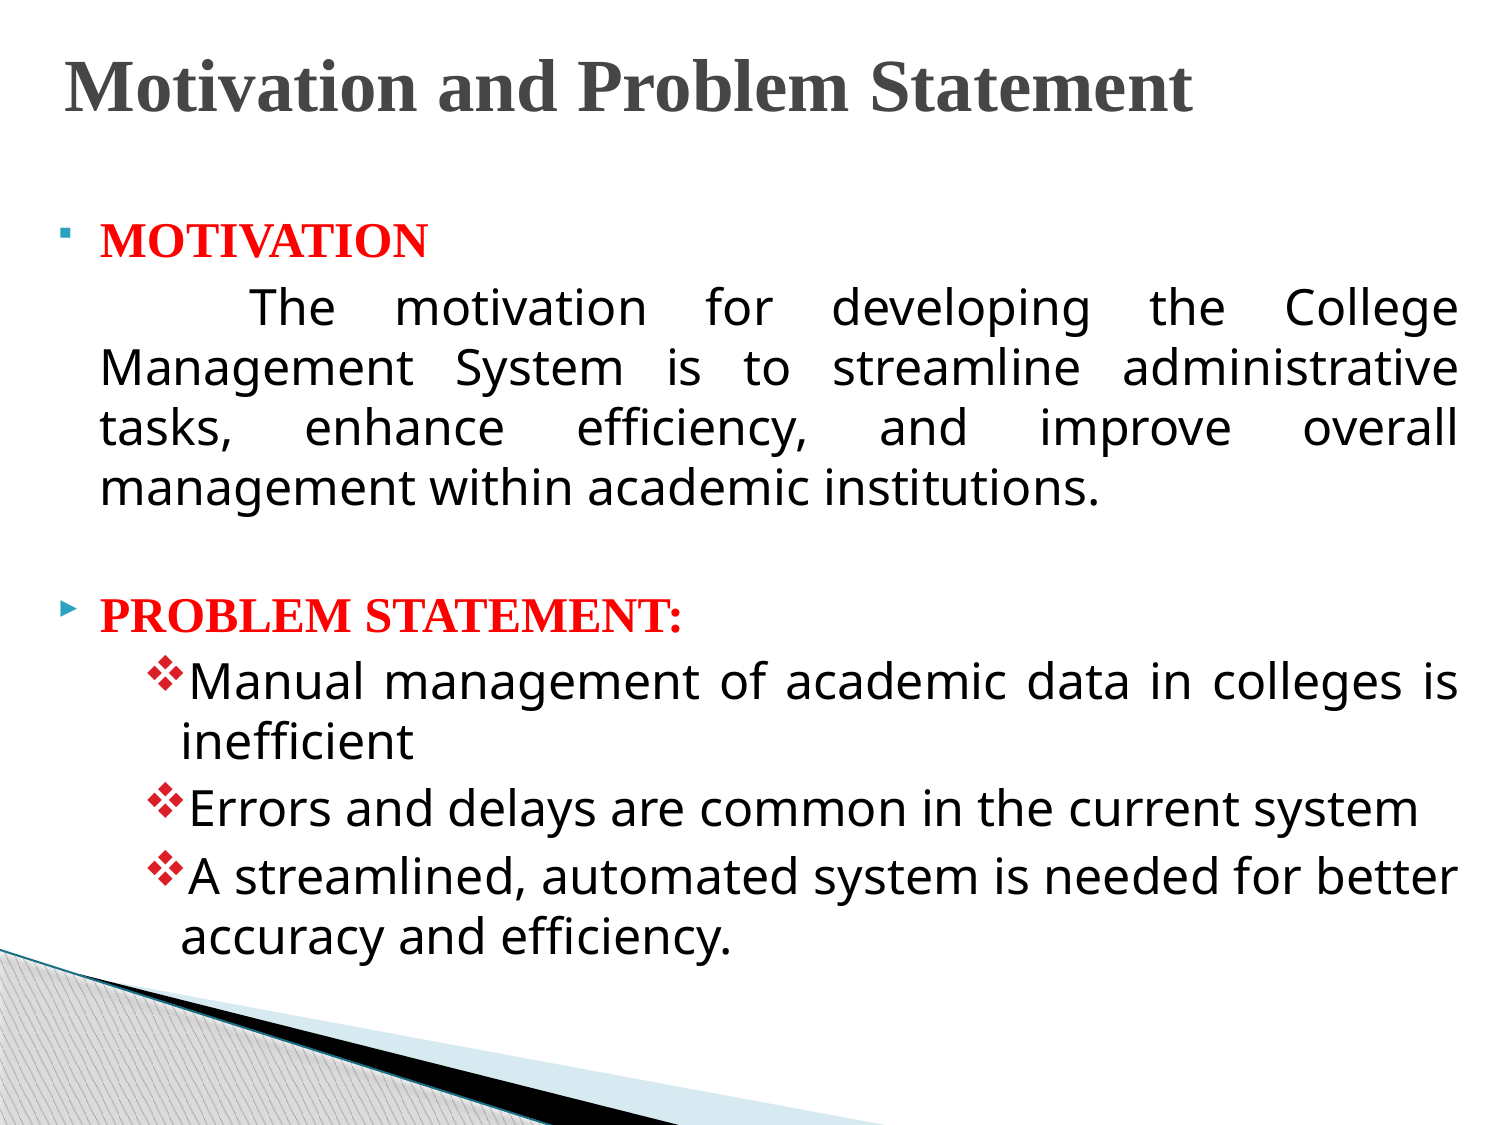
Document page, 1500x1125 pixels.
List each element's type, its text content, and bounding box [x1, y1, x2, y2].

title Motivation and Problem Statement [50, 24, 1450, 150]
list MOTIVATION The motivation for developing the College Management System is to streamline administrative tasks, enhance efficiency, and improve overall management within academic institutions. PROBLEM STATEMENT: Manual management of academic data in colleges is inefficient Errors and delays are common in the current system A streamlined, automated system is needed for better accuracy and efficiency. [24, 200, 1475, 1088]
